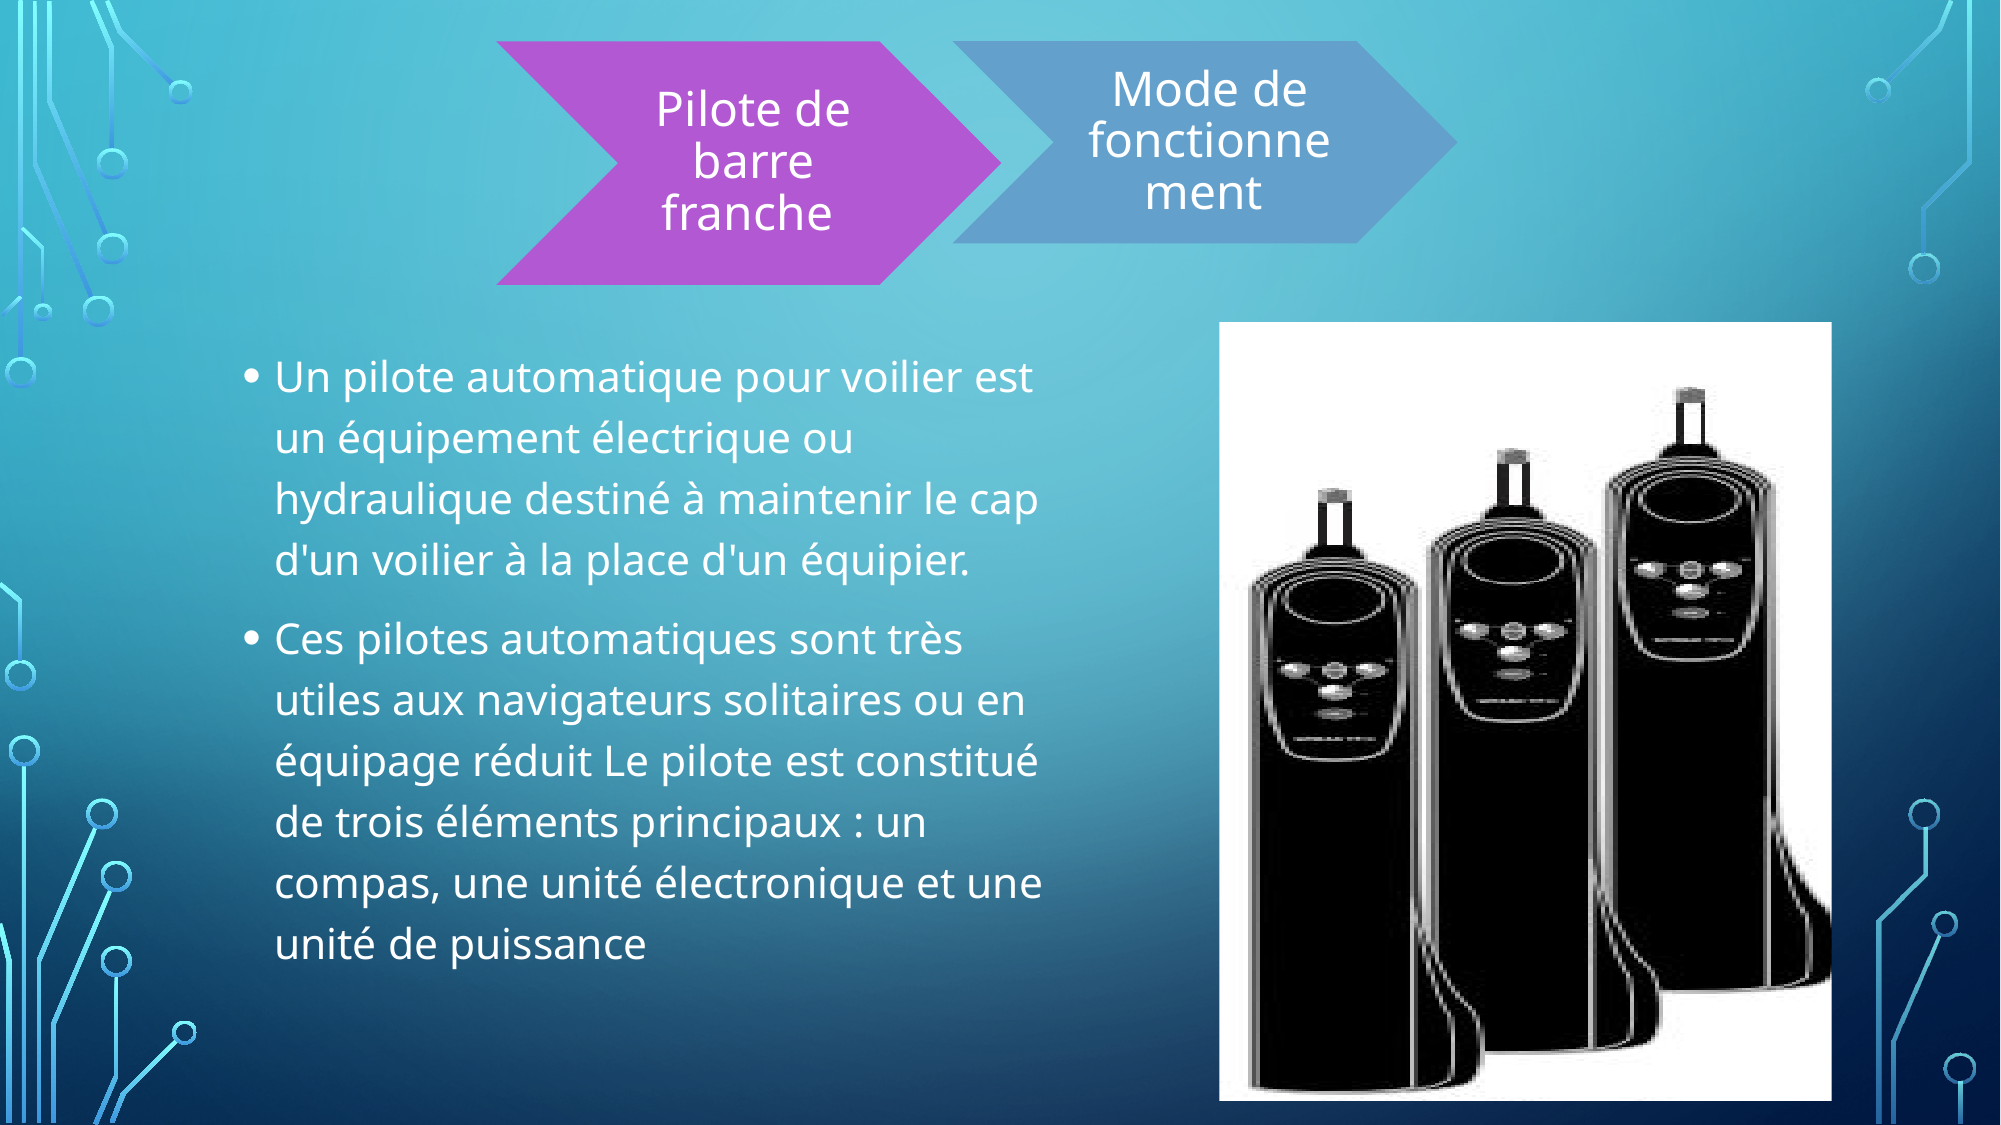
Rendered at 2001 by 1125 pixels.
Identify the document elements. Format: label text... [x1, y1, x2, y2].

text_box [495, 40, 1458, 461]
list Un pilote automatique pour voilier est un équipement électrique ou hydraulique destiné à maintenir le cap d'un voilier à la place d'un équipier. Ces pilotes automatiques sont très utiles aux navigateurs solitaires ou en équipage réduit Le pilote est constitué de trois éléments principaux : un compas, une unité électronique et une unité de puissance [227, 332, 1060, 1091]
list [1219, 321, 1832, 1101]
